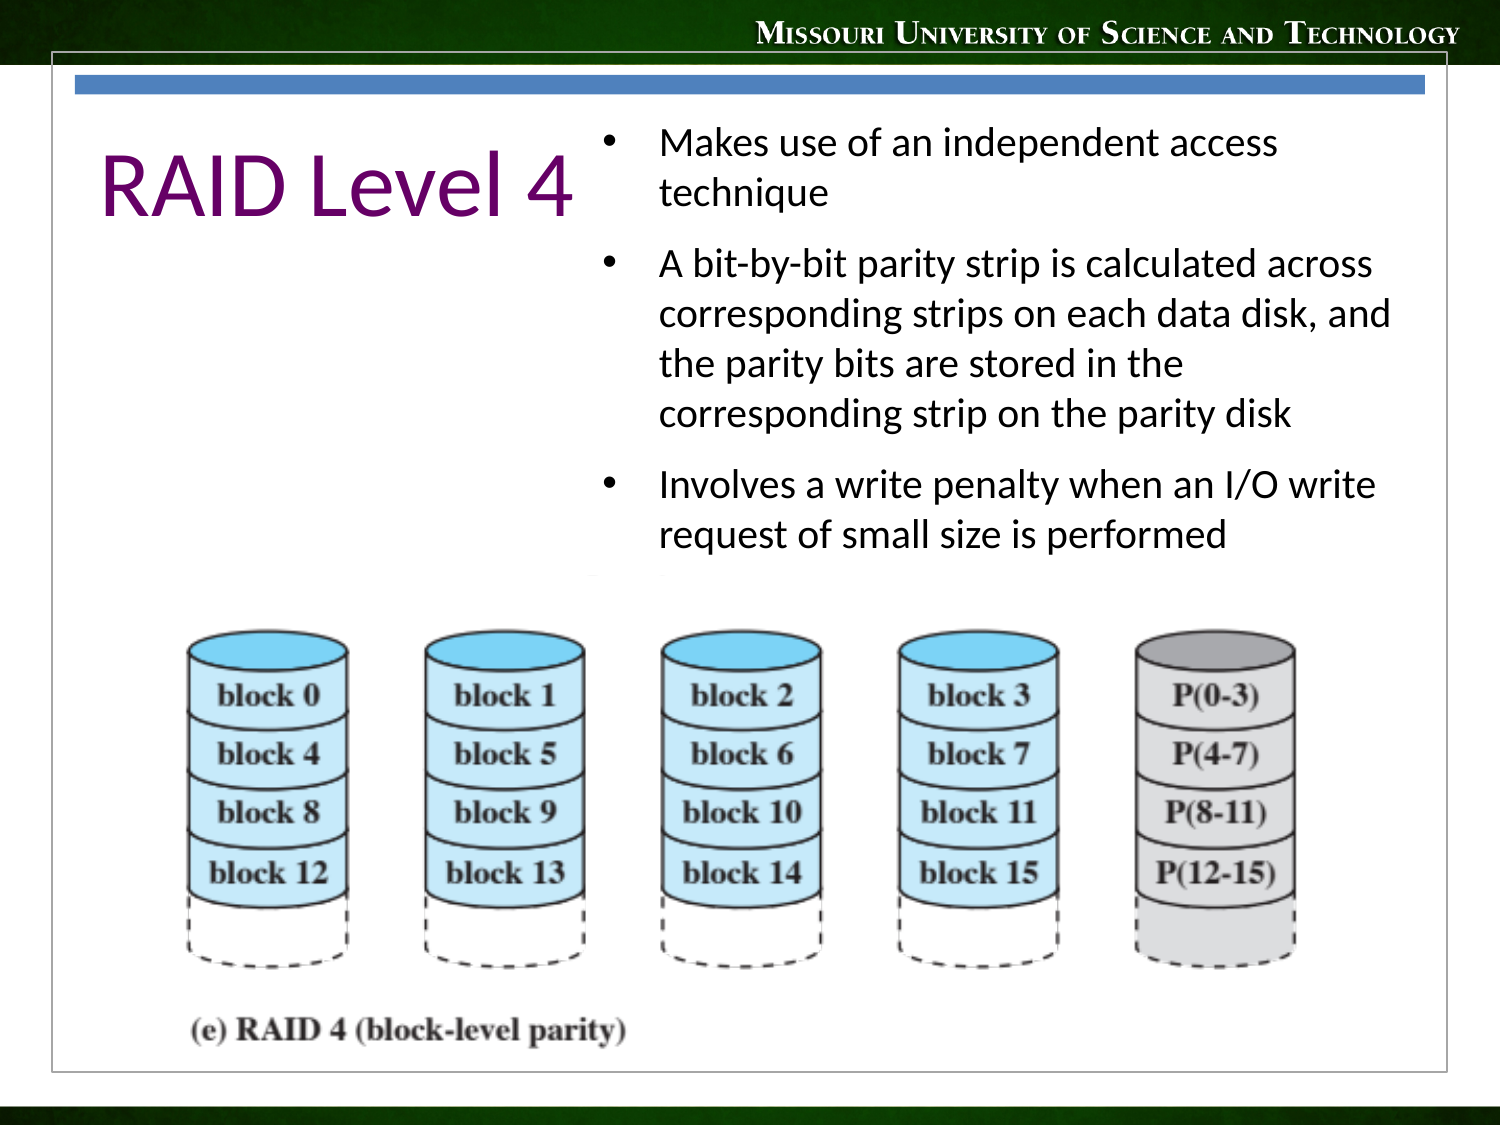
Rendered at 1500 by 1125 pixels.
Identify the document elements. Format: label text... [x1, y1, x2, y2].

title RAID Level 4 [84, 112, 587, 243]
picture [0, 0, 1500, 1125]
list Makes use of an independent access technique A bit-by-bit parity strip is calculated across corresponding strips on each data disk, and the parity bits are stored in the corresponding strip on the parity disk Involves a write penalty when an I/O write request of small size is performed [587, 107, 1425, 595]
